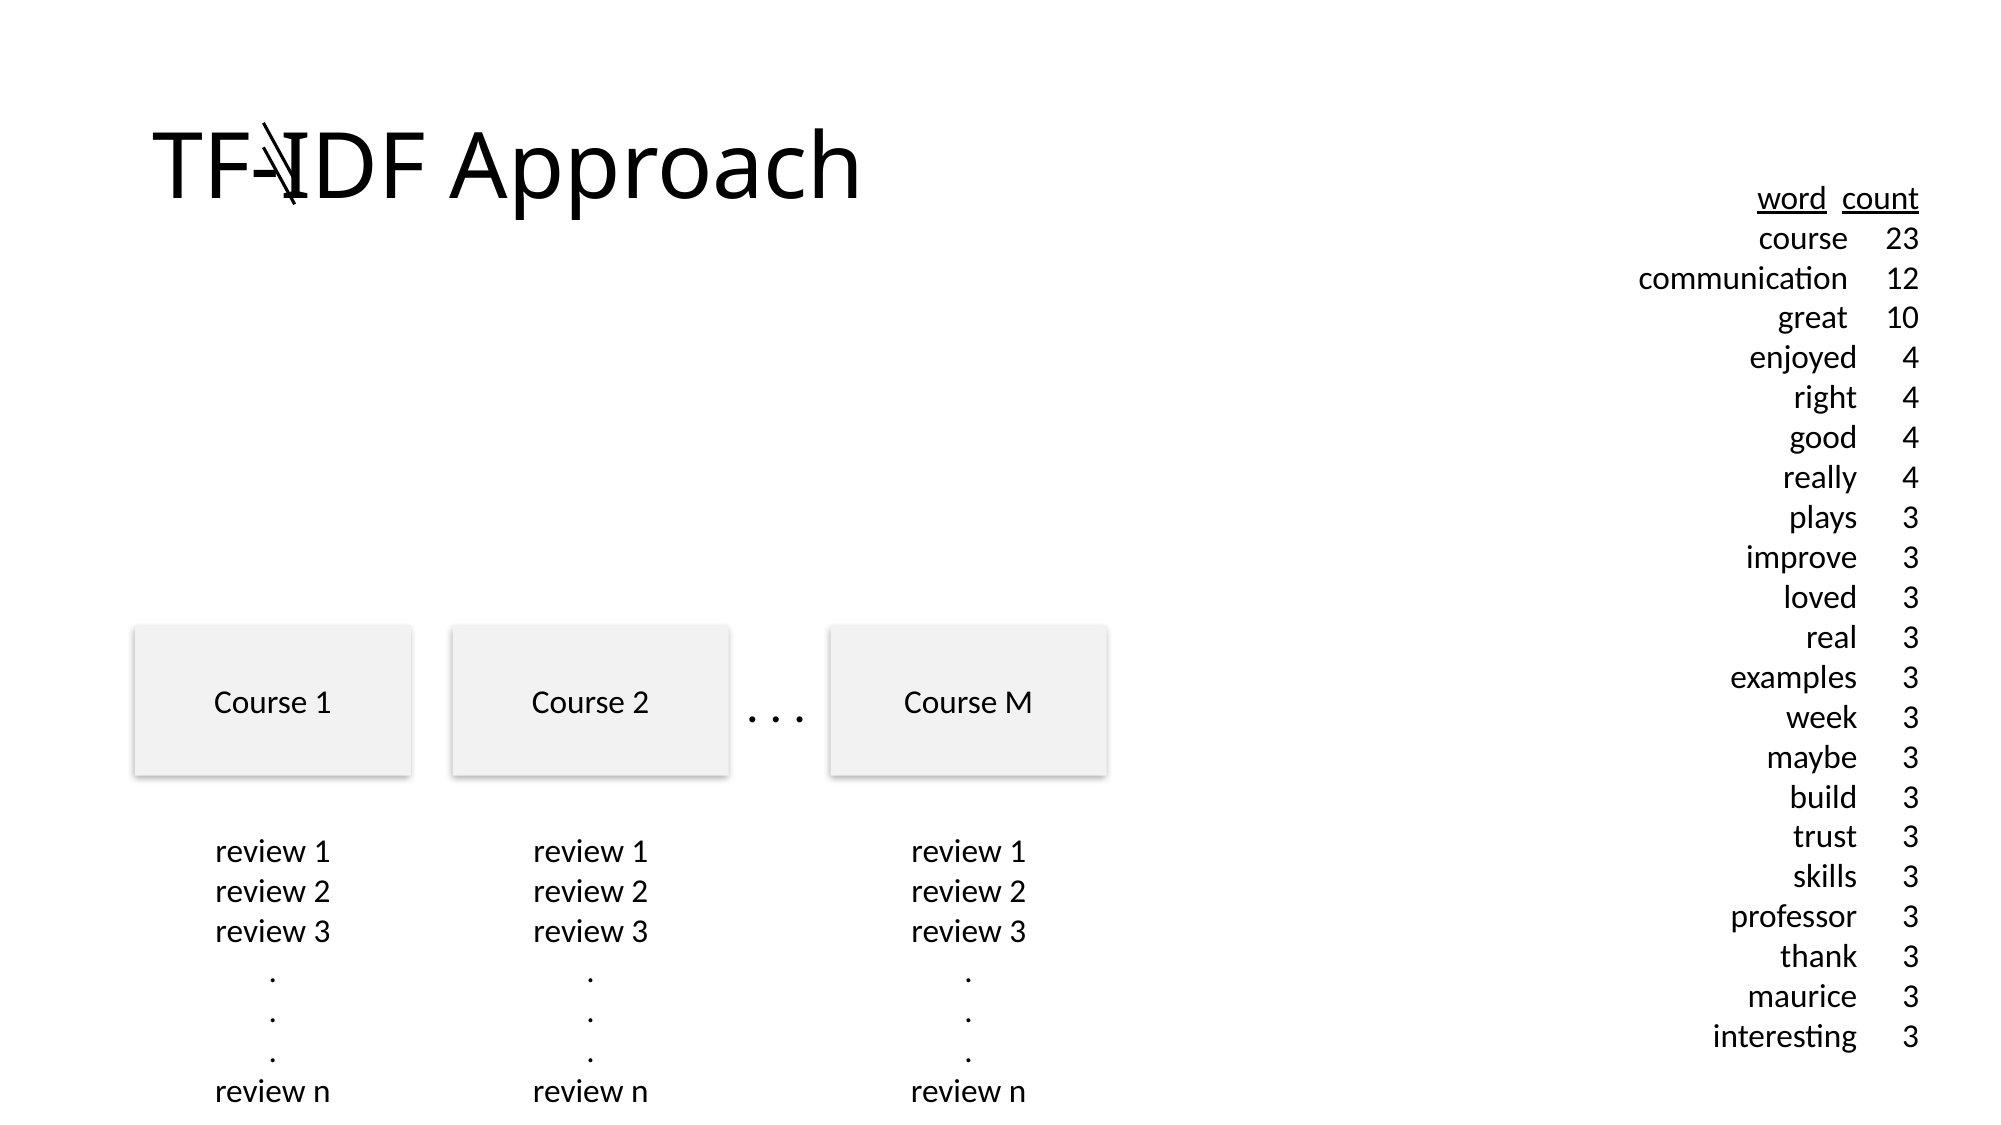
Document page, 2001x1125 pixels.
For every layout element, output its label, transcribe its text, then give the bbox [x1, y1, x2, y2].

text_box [263, 122, 295, 180]
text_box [263, 180, 295, 205]
title TF-IDF Approach [137, 59, 1863, 278]
text_box word count course 23 communication 12 great 10 enjoyed 4 right 4 good 4 really 4 plays 3 improve 3 loved 3 real 3 examples 3 week 3 maybe 3 build 3 trust 3 skills 3 professor 3 thank 3 maurice 3 interesting 3 [1518, 168, 1934, 1062]
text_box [134, 625, 1107, 1111]
